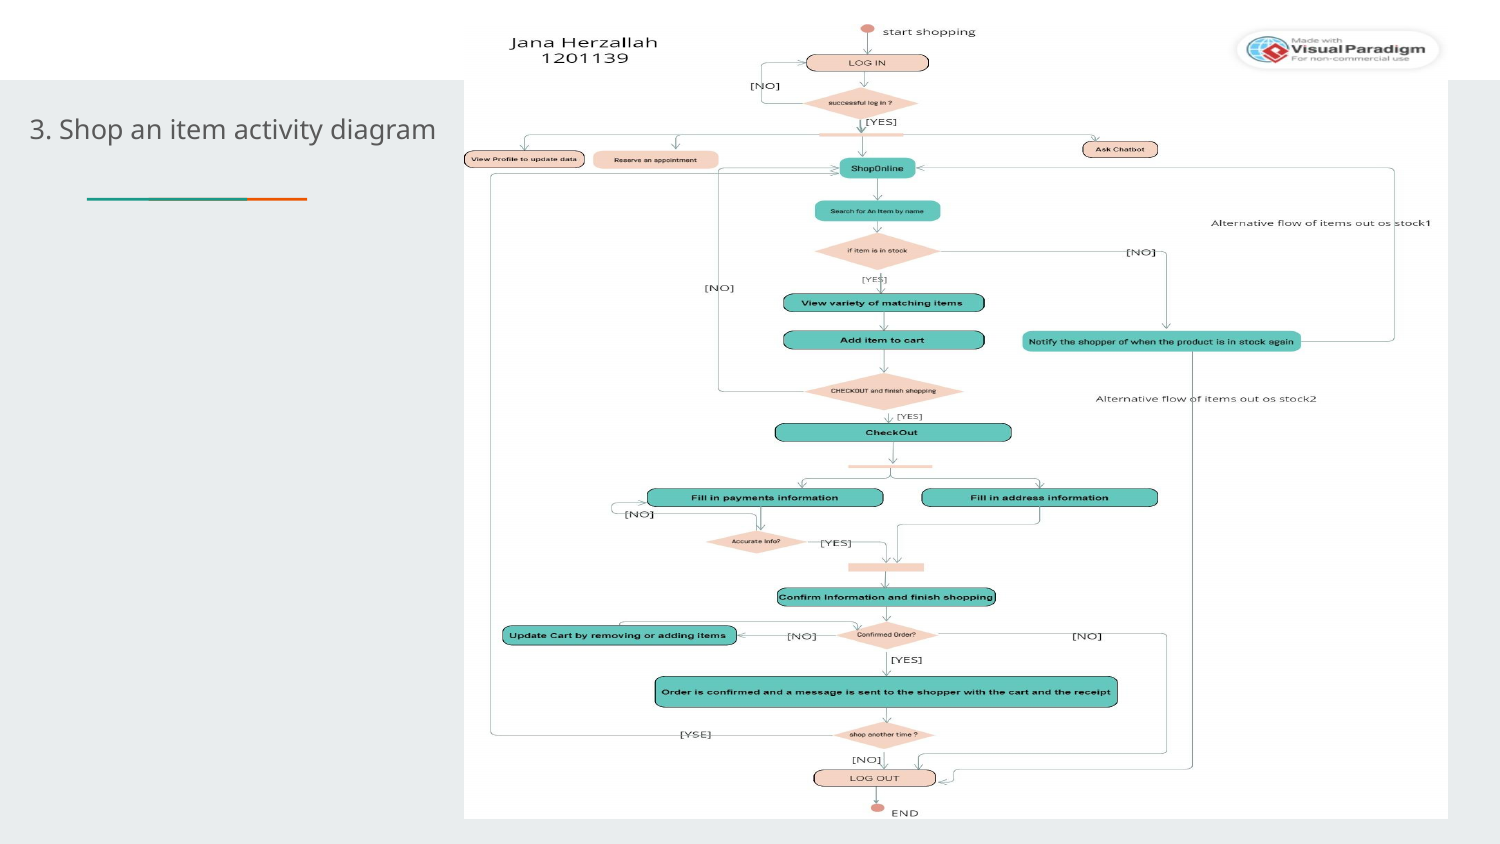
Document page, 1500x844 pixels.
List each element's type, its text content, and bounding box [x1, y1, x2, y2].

picture [463, 24, 1448, 819]
text_box 3. Shop an item activity diagram [14, 97, 458, 182]
